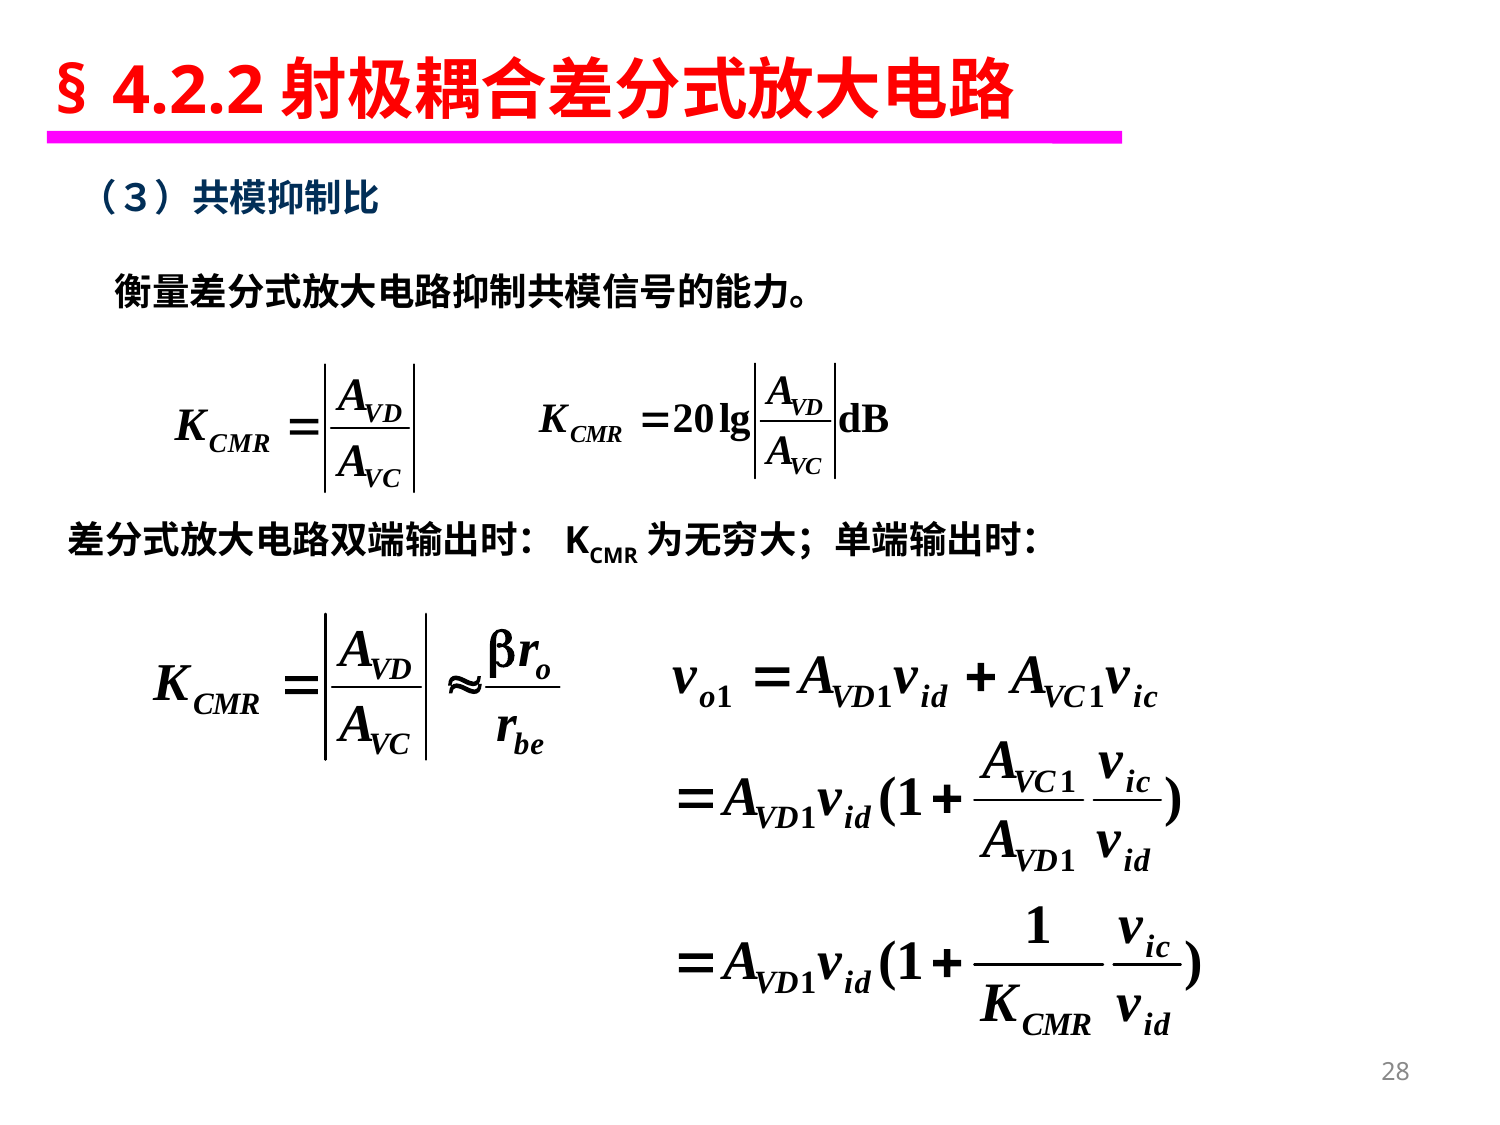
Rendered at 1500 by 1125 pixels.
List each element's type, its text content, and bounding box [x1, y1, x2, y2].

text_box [665, 638, 1213, 1048]
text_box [142, 603, 569, 772]
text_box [165, 354, 426, 503]
text_box 衡量差分式放大电路抑制共模信号的能力。 [100, 260, 1332, 321]
text_box （３）共模抑制比 [64, 166, 753, 227]
slide_number 28 [1074, 1042, 1425, 1103]
text_box 差分式放大电路双端输出时：KCMR为无穷大；单端输出时： [53, 508, 1412, 575]
text_box § 4.2.2射极耦合差分式放大电路 [41, 31, 1129, 124]
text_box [530, 354, 898, 489]
